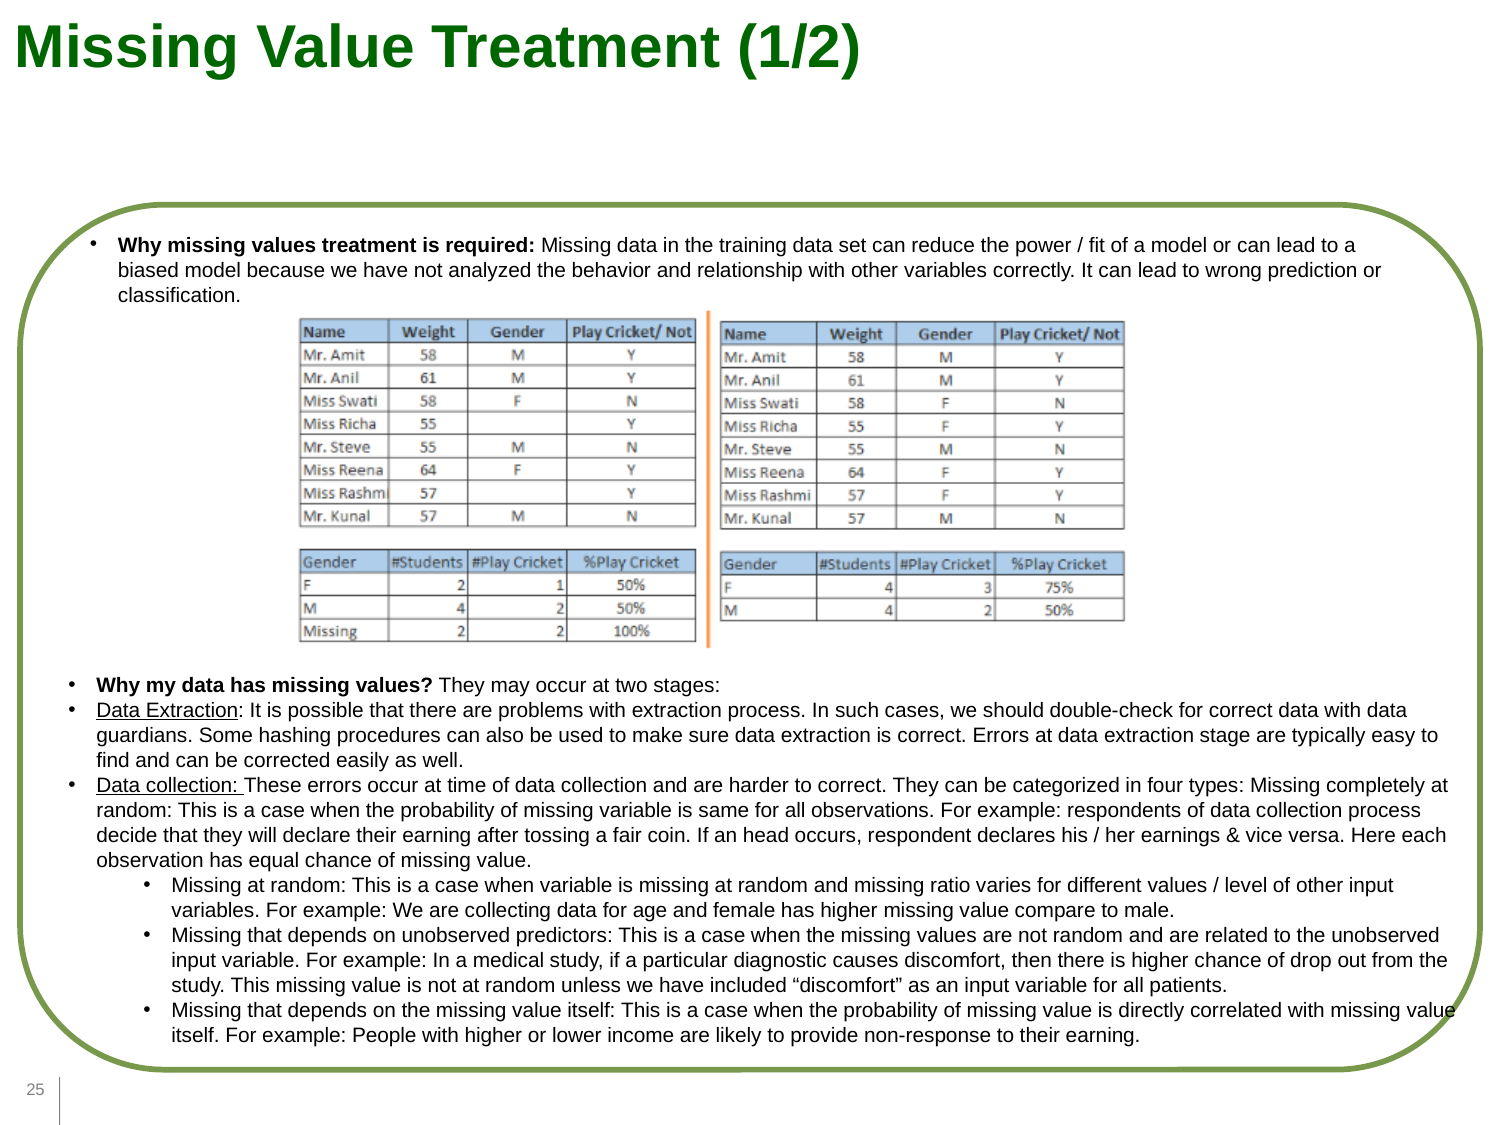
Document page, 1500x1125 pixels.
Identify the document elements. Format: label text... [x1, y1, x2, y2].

text_box [20, 235, 239, 1018]
text_box Why my data has missing values? They may occur at two stages: Data Extraction: It is possible that there are problems with extraction process. In such cases, we should double-check for correct data with data guardians. Some hashing procedures can also be used to make sure data extraction is correct. Errors at data extraction stage are typically easy to find and can be corrected easily as well. Data collection: These errors occur at time of data collection and are harder to correct. They can be categorized in four types: Missing completely at random: This is a case when the probability of missing variable is same for all observations. For example: respondents of data collection process decide that they will declare their earning after tossing a fair coin. If an head occurs, respondent declares his / her earnings & vice versa. Here each observation has equal chance of missing value. Missing at random: This is a case when variable is missing at random and missing ratio varies for different values / level of other input variables. For example: We are collecting data for age and female has higher missing value compare to male. Missing that depends on unobserved predictors: This is a case when the missing values are not random and are related to the unobserved input variable. For example: In a medical study, if a particular diagnostic causes discomfort, then there is higher chance of drop out from the study. This missing value is not at random unless we have included “discomfort” as an input variable for all patients. Missing that depends on the missing value itself: This is a case when the probability of missing value is directly correlated with missing value itself. For example: People with higher or lower income are likely to provide non-response to their earning. [53, 664, 1472, 1054]
text_box [98, 1054, 1401, 1070]
text_box Why missing values treatment is required: Missing data in the training data set can reduce the power / fit of a model or can lead to a biased model because we have not analyzed the behavior and relationship with other variables correctly. It can lead to wrong prediction or classification. [75, 223, 1436, 314]
picture [244, 302, 1174, 664]
text_box [1178, 245, 1480, 973]
title Missing Value Treatment (1/2) [0, 0, 1400, 163]
text_box [93, 204, 1407, 223]
